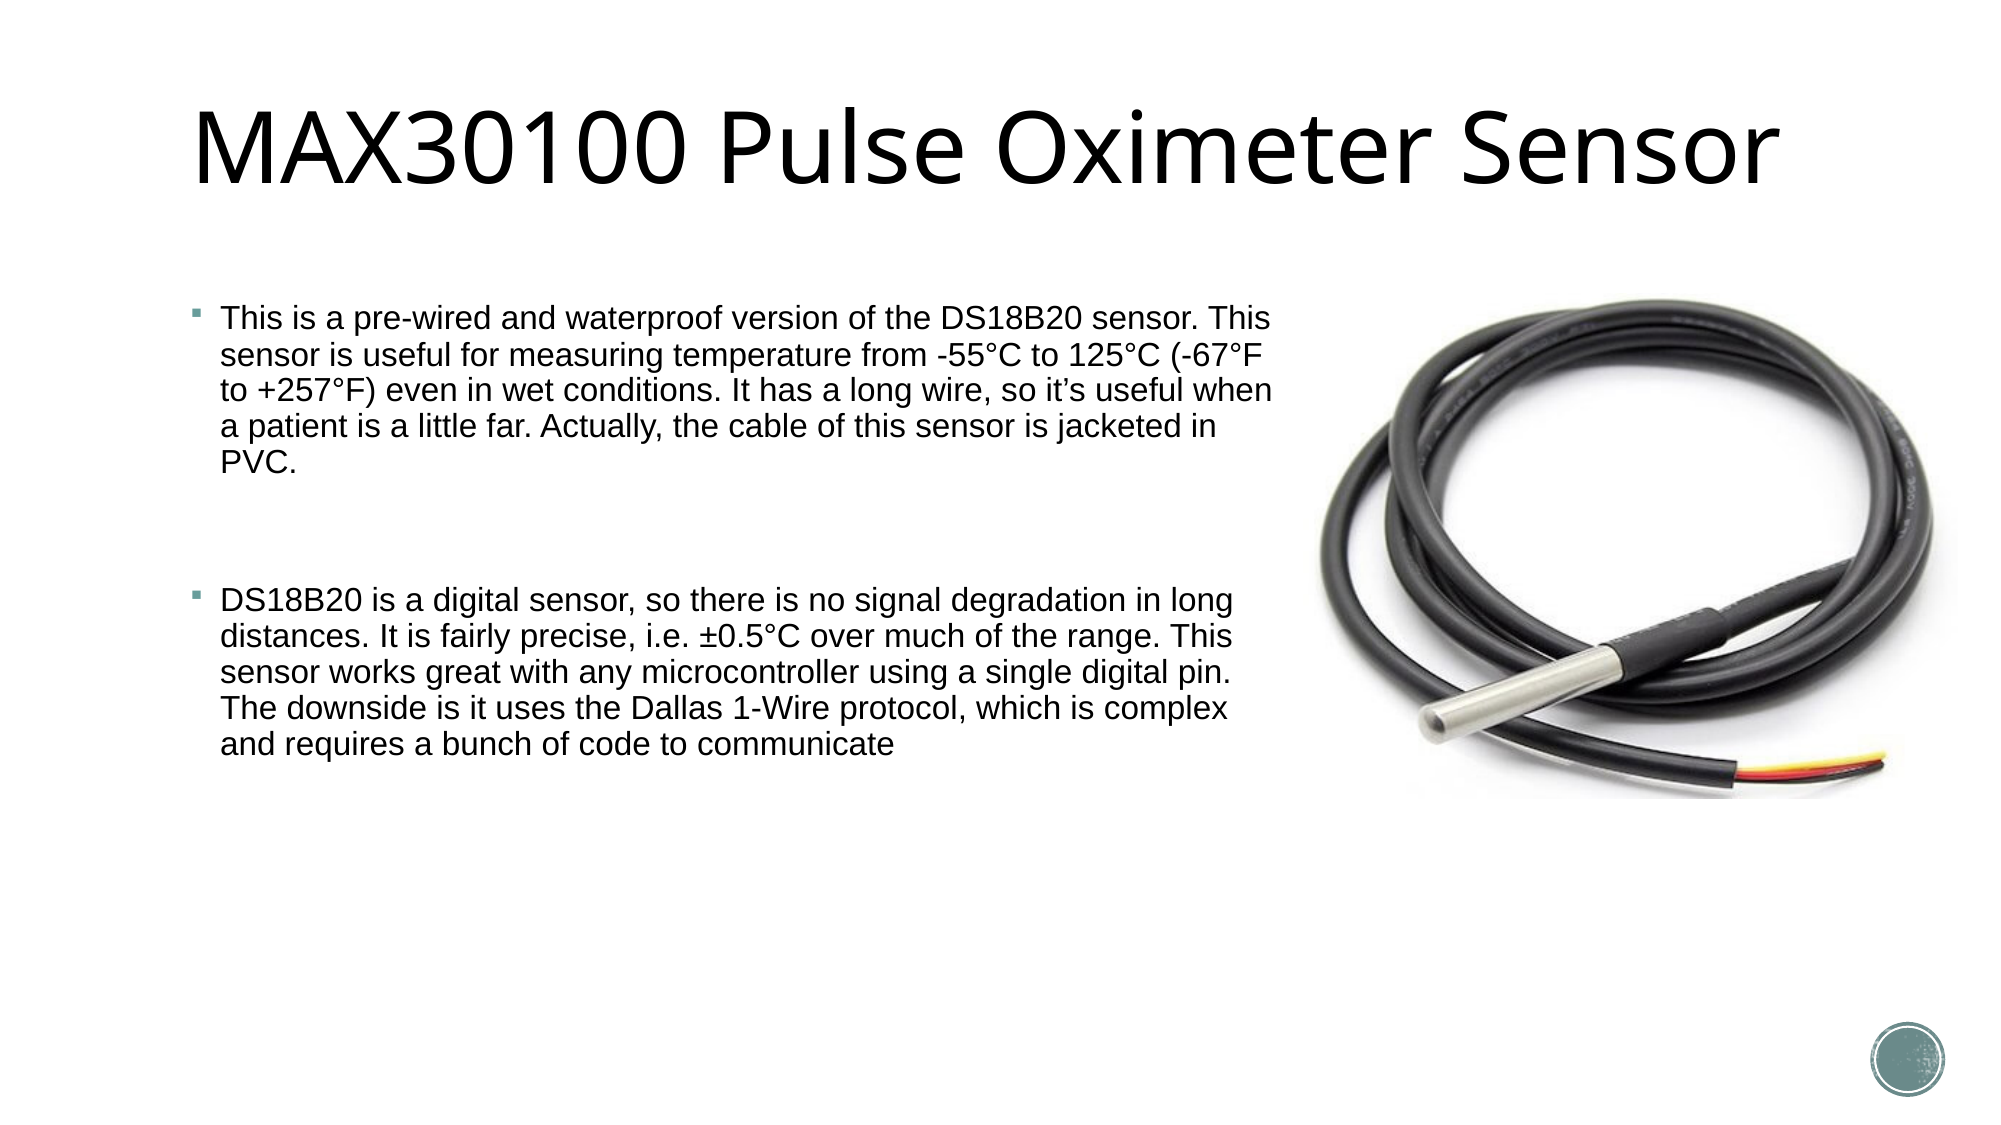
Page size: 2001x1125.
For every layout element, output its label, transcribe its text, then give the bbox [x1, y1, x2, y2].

title MAX30100 Pulse Oximeter Sensor [175, 79, 1904, 293]
picture [1303, 293, 1958, 799]
text_box This is a pre-wired and waterproof version of the DS18B20 sensor. This sensor is useful for measuring temperature from -55°C to 125°C (-67°F to +257°F) even in wet conditions. It has a long wire, so it’s useful when a patient is a little far. Actually, the cable of this sensor is jacketed in PVC. [175, 293, 1303, 489]
text_box DS18B20 is a digital sensor, so there is no signal degradation in long distances. It is fairly precise, i.e. ±0.5°C over much of the range. This sensor works great with any microcontroller using a single digital pin. The downside is it uses the Dallas 1-Wire protocol, which is complex and requires a bunch of code to communicate [175, 575, 1303, 770]
